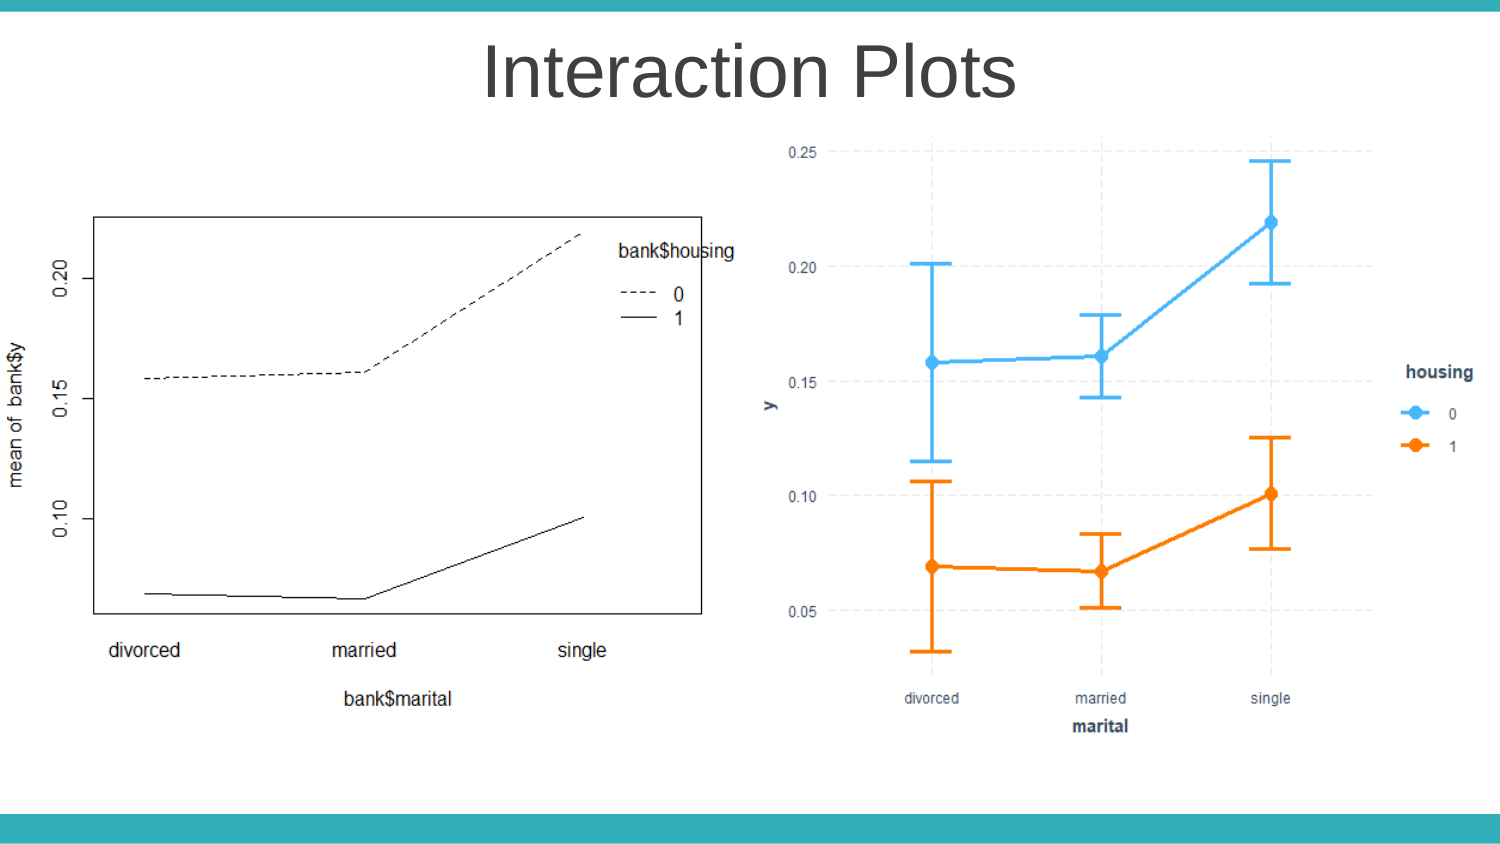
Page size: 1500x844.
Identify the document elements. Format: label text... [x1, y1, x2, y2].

picture [0, 118, 1500, 746]
list Interaction Plots [0, 20, 1500, 115]
